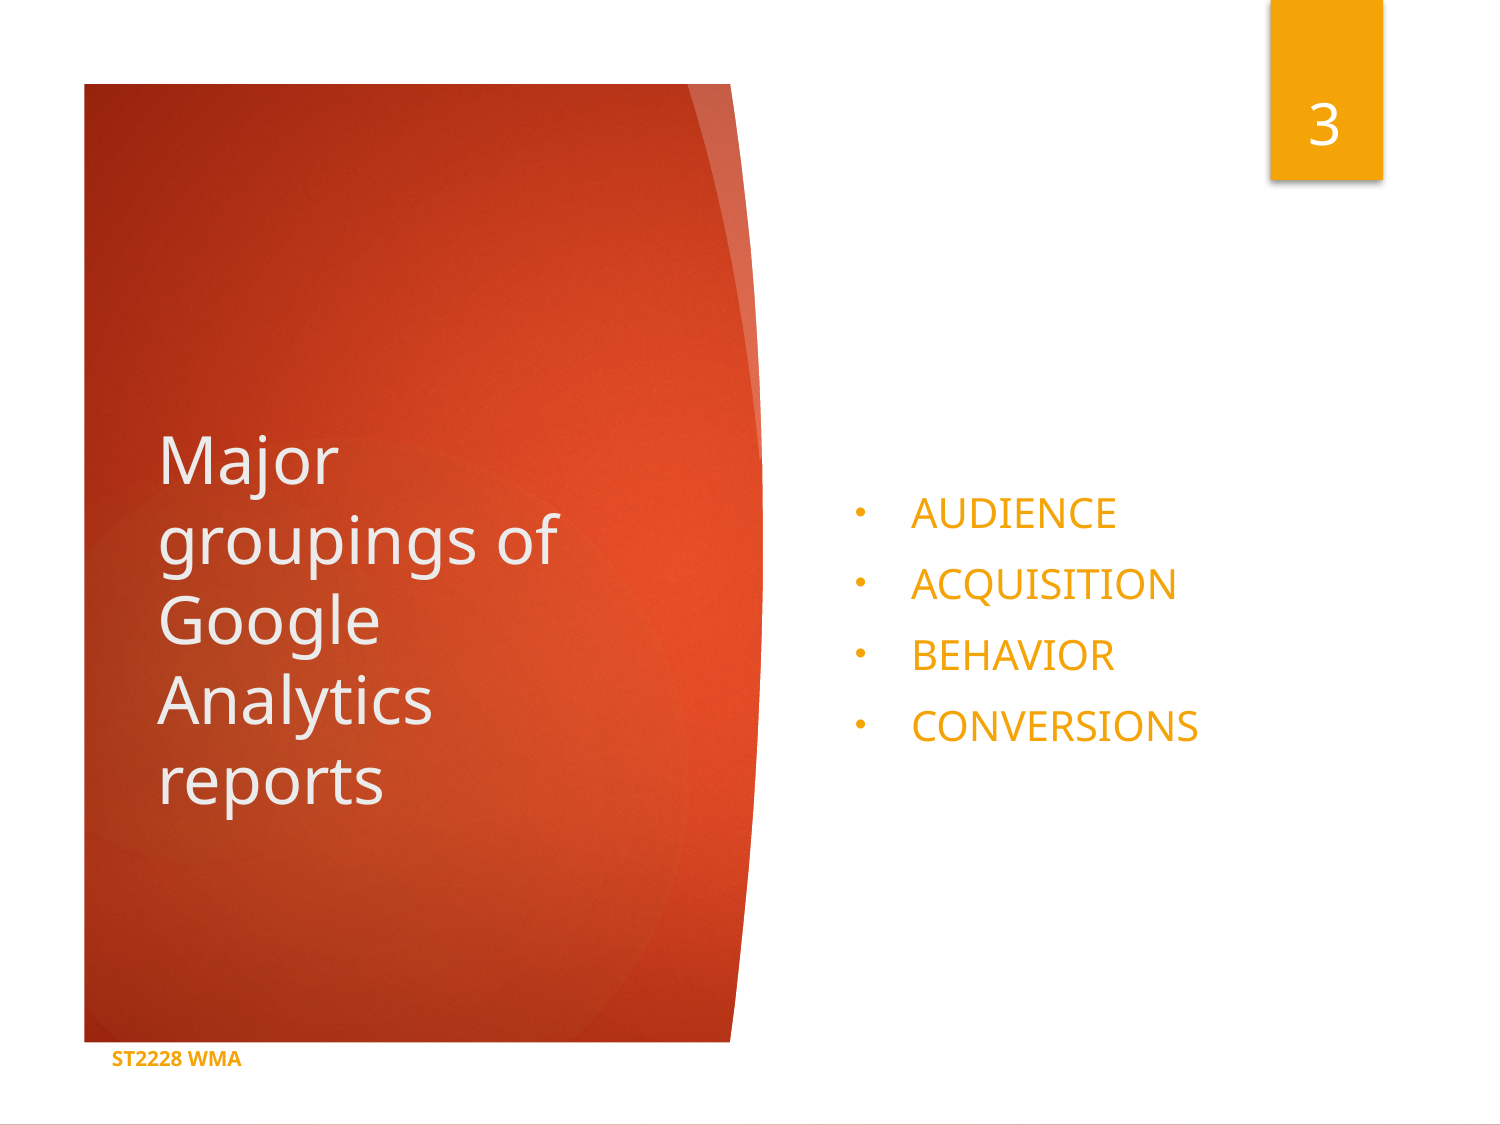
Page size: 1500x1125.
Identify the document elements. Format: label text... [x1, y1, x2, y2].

footer ST2228 WMA [96, 1044, 731, 1082]
title Major groupings of Google Analytics reports [142, 370, 651, 866]
list Audience Acquisition Behavior CONVersions [839, 370, 1341, 866]
slide_number 3 [1273, 48, 1378, 175]
